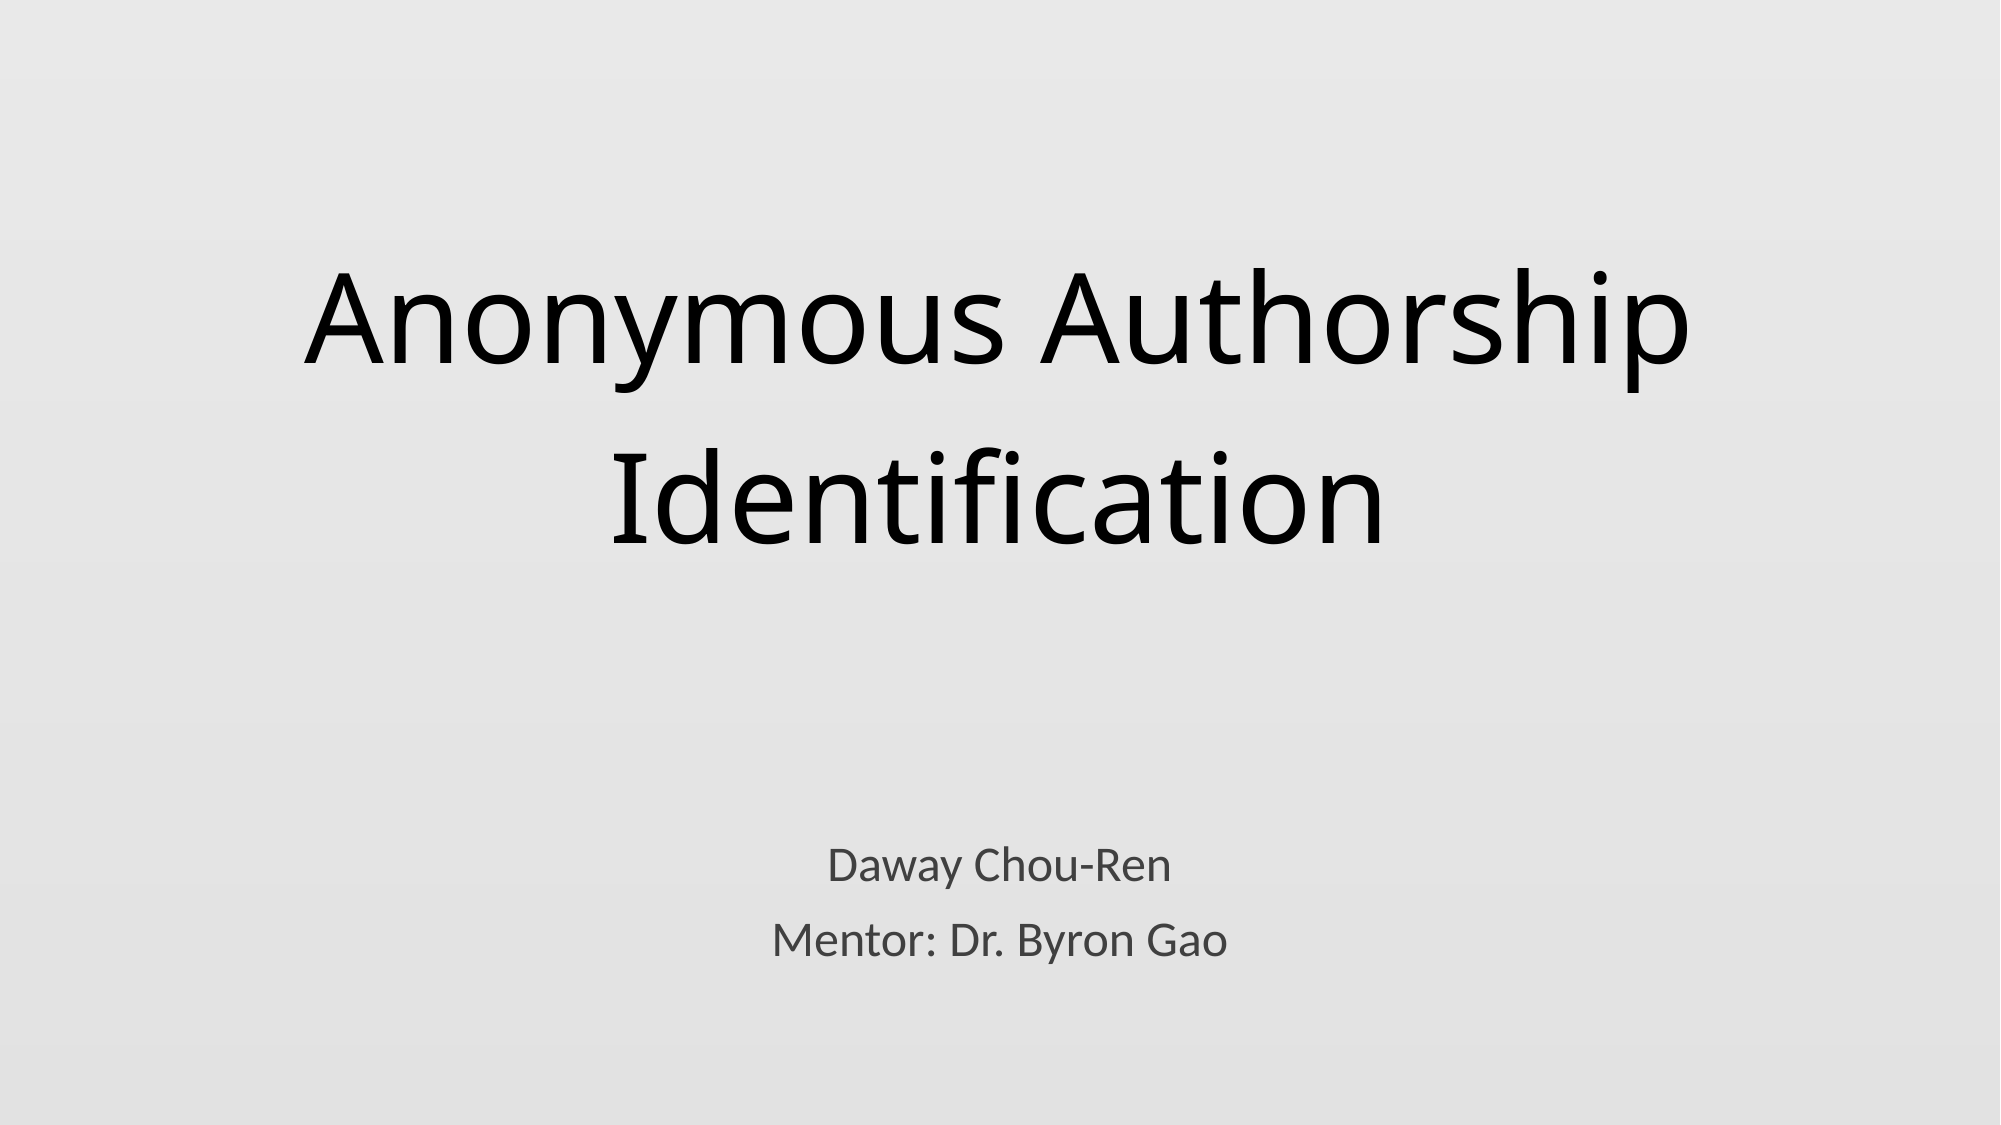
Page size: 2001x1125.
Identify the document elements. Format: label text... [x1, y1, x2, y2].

subtitle Daway Chou-Ren Mentor: Dr. Byron Gao [249, 831, 1750, 1103]
title Anonymous Authorship Identification [249, 184, 1750, 576]
